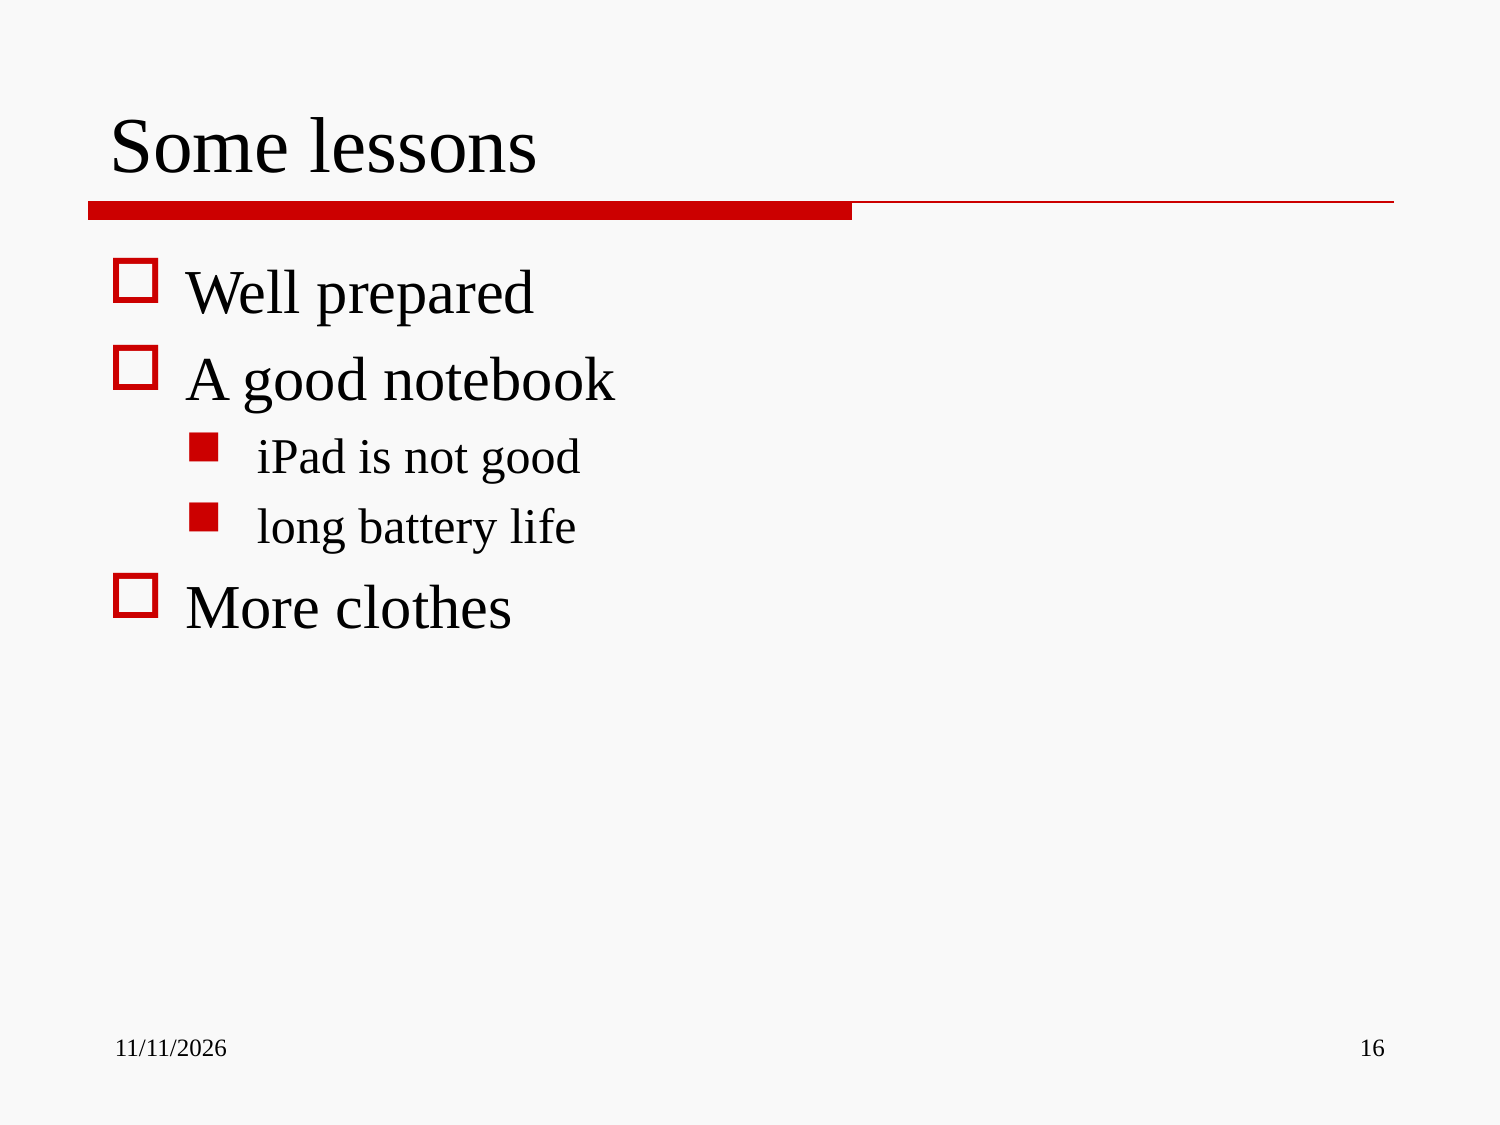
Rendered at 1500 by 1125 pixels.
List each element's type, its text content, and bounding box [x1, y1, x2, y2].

list Well prepared A good notebook iPad is not good long battery life More clothes [92, 243, 1406, 1012]
title Some lessons [93, 49, 1407, 197]
slide_number 16 [1074, 1024, 1401, 1103]
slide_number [99, 1024, 426, 1103]
